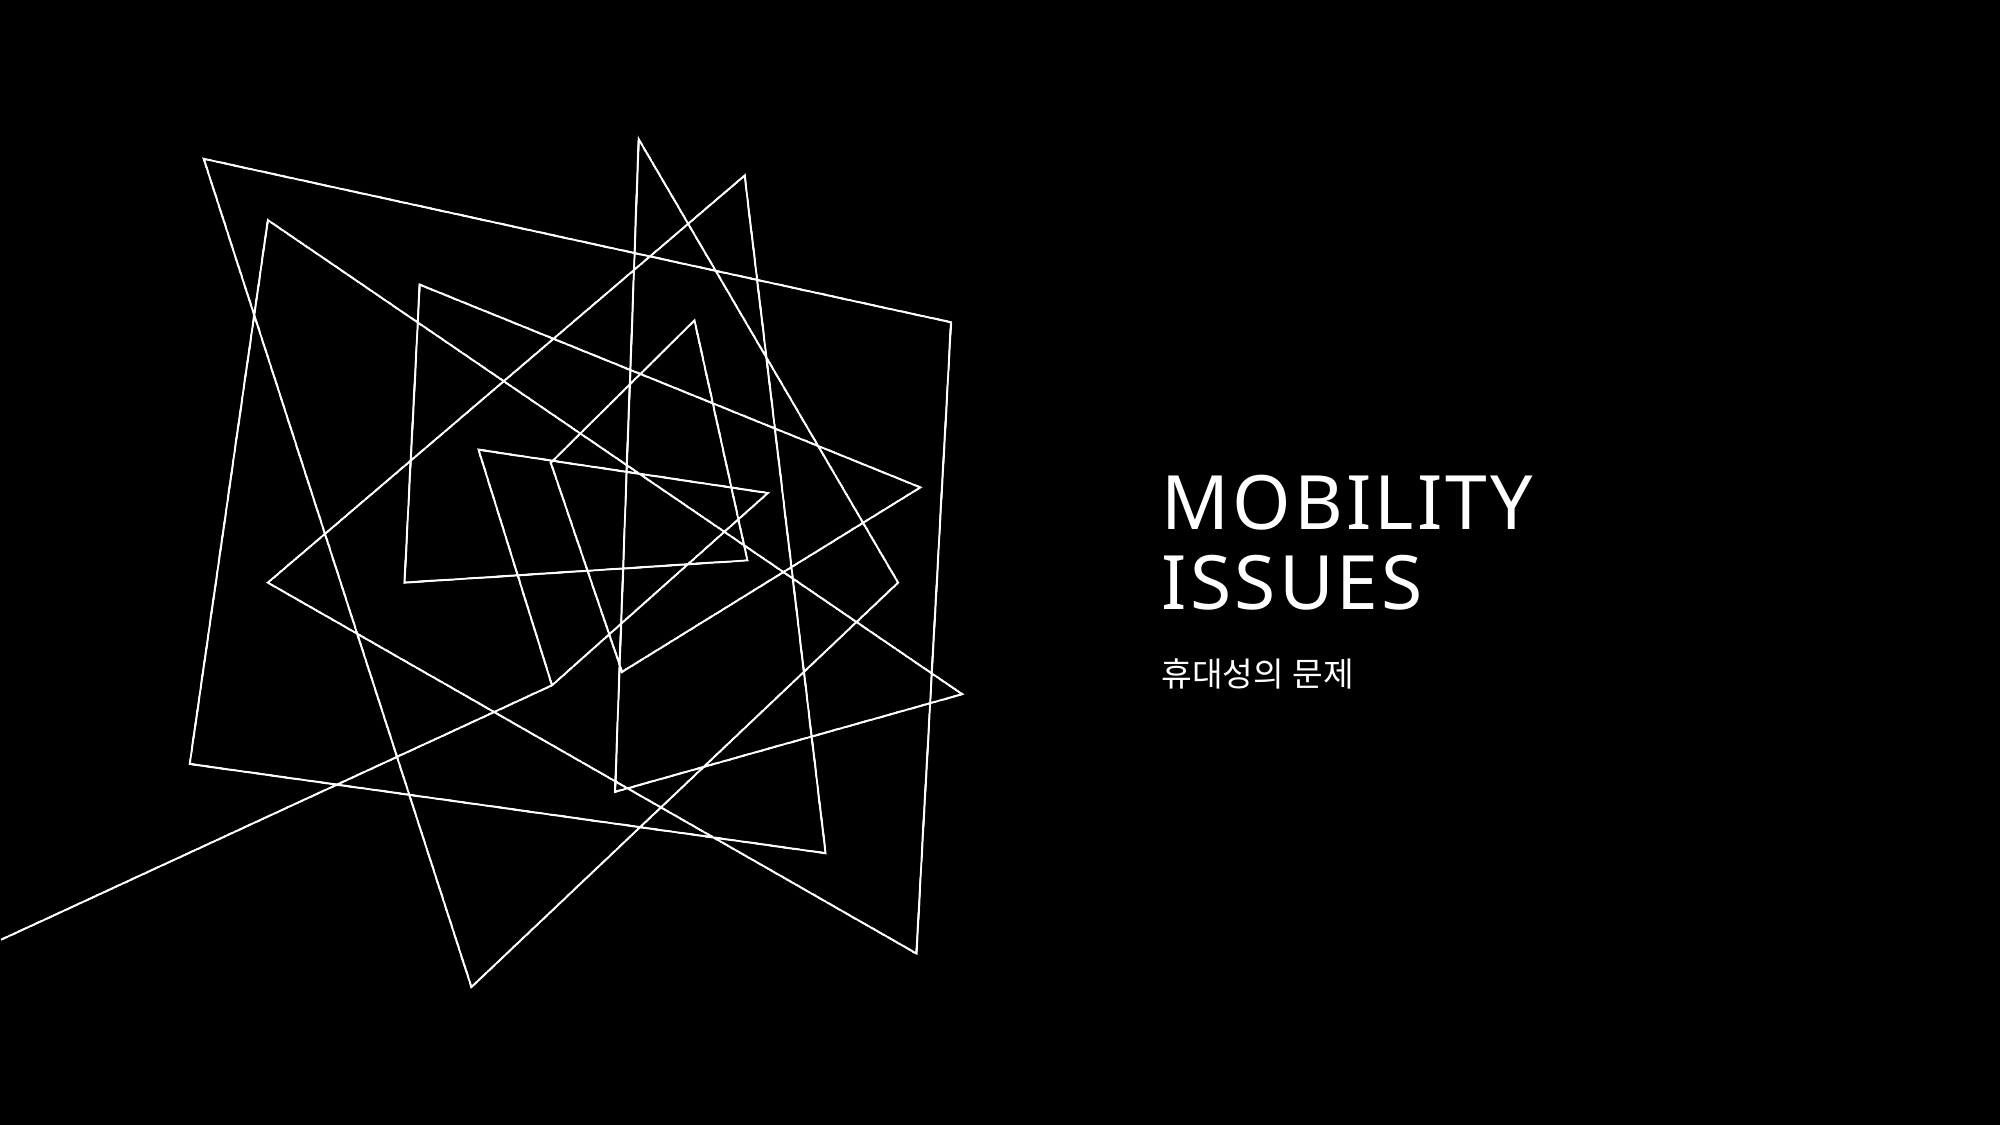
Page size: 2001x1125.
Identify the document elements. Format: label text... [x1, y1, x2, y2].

subtitle 휴대성의 문제 [1146, 649, 1833, 710]
title Mobility issues [1146, 352, 1833, 634]
picture [0, 135, 965, 989]
